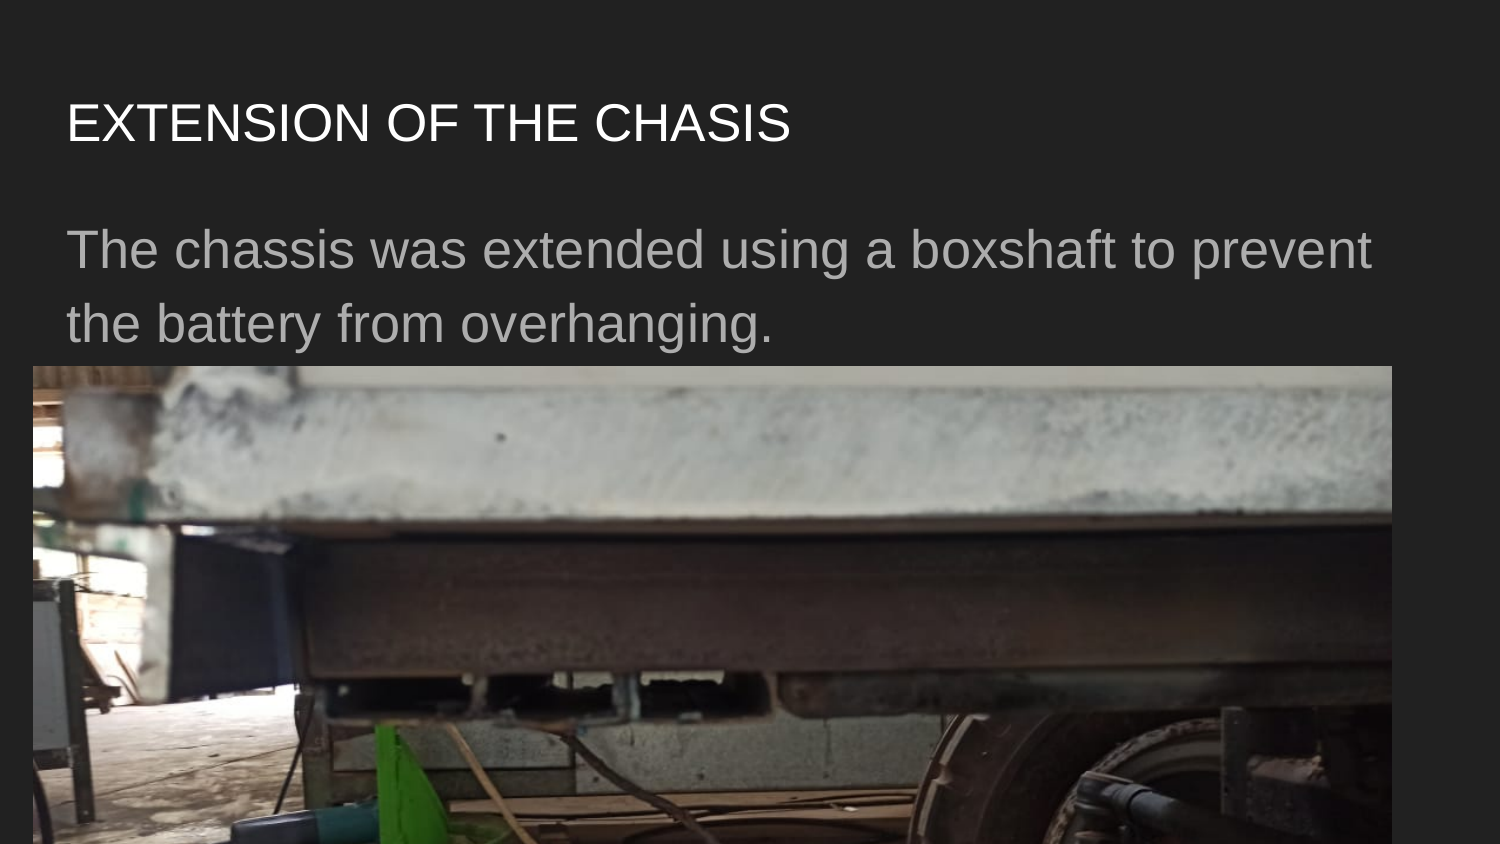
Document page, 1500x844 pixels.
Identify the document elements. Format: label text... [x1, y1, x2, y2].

title EXTENSION OF THE CHASIS [51, 72, 1449, 167]
picture [32, 366, 1392, 844]
list The chassis was extended using a boxshaft to prevent the battery from overhanging. [51, 189, 1449, 750]
